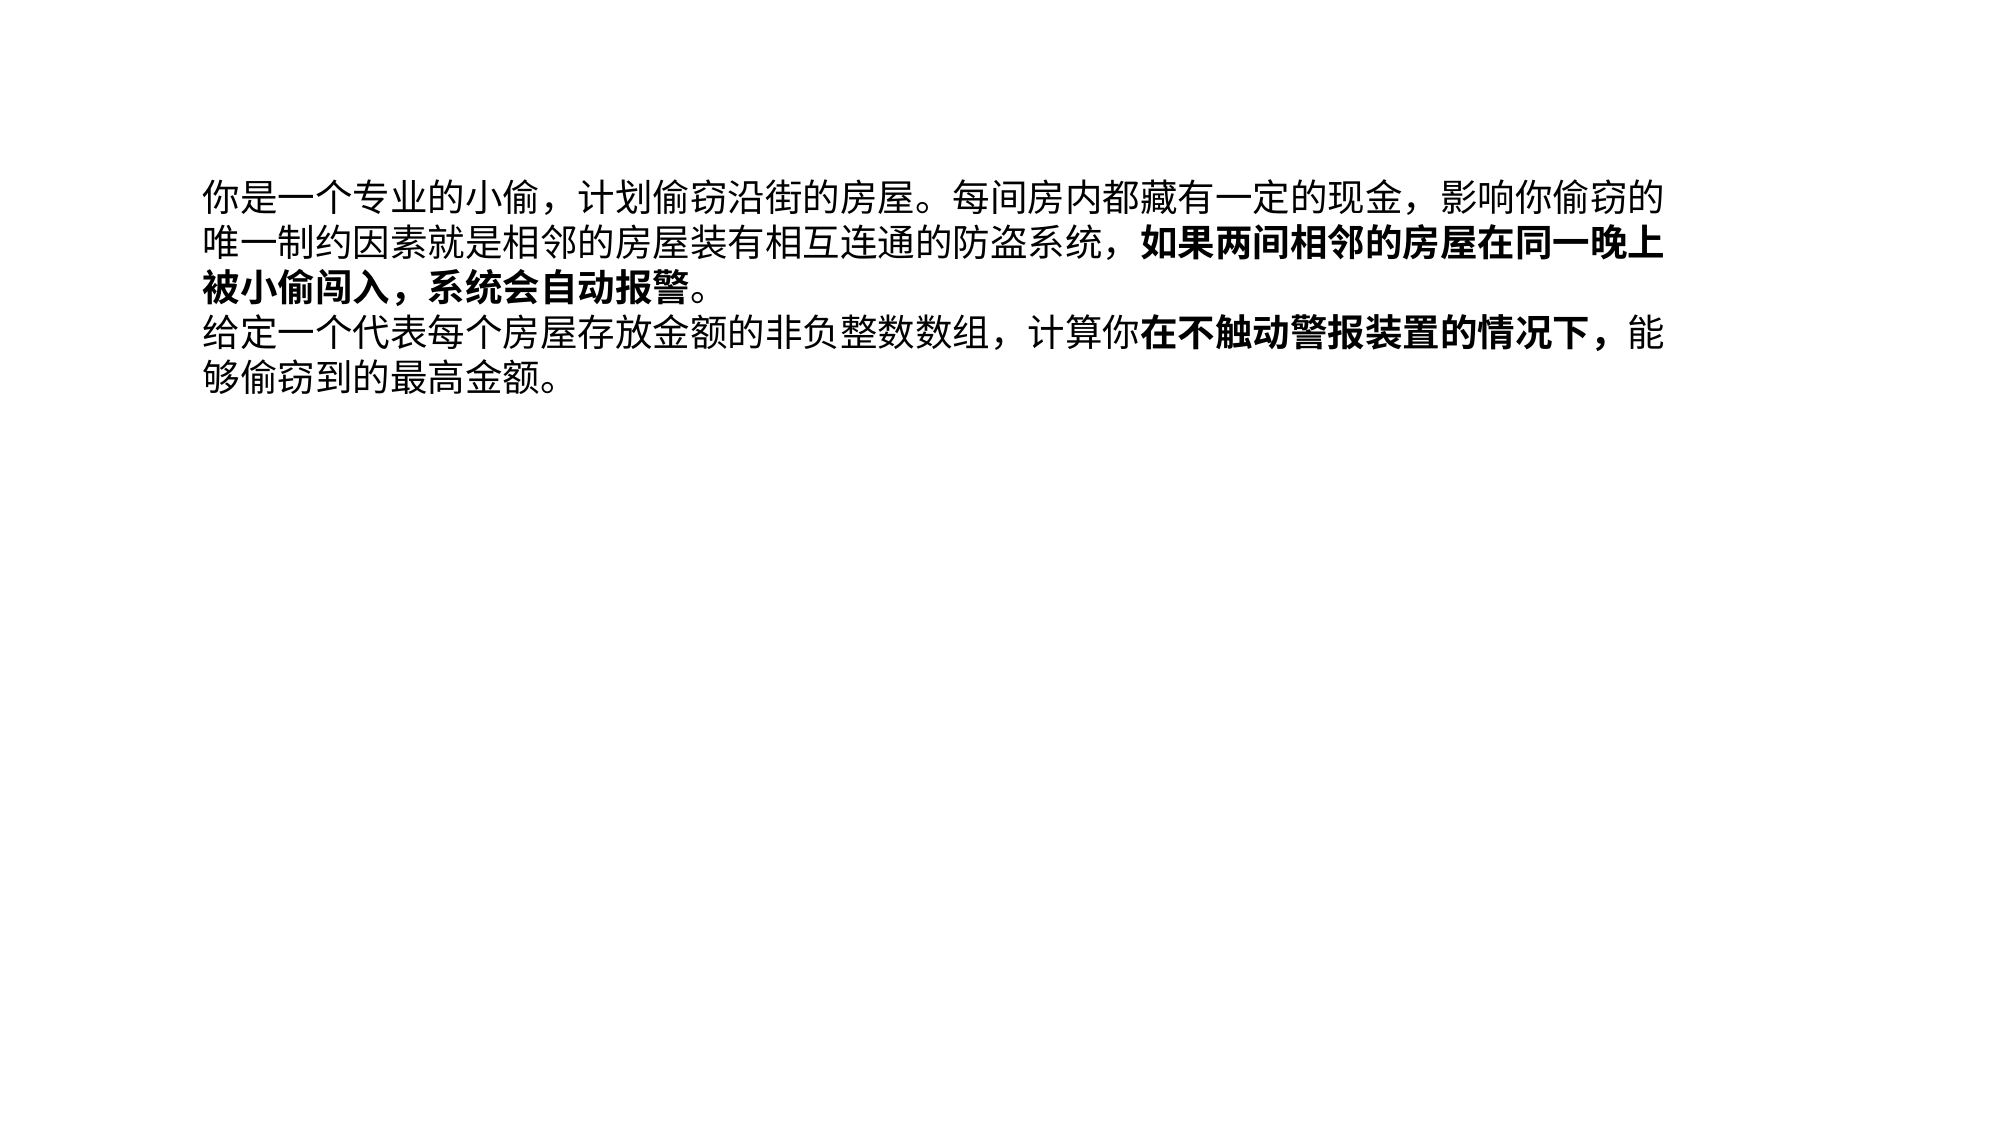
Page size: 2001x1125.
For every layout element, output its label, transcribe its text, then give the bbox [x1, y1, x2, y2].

text_box 你是一个专业的小偷，计划偷窃沿街的房屋。每间房内都藏有一定的现金，影响你偷窃的唯一制约因素就是相邻的房屋装有相互连通的防盗系统，如果两间相邻的房屋在同一晚上被小偷闯入，系统会自动报警。 给定一个代表每个房屋存放金额的非负整数数组，计算你在不触动警报装置的情况下，能够偷窃到的最高金额。 [188, 166, 1687, 451]
